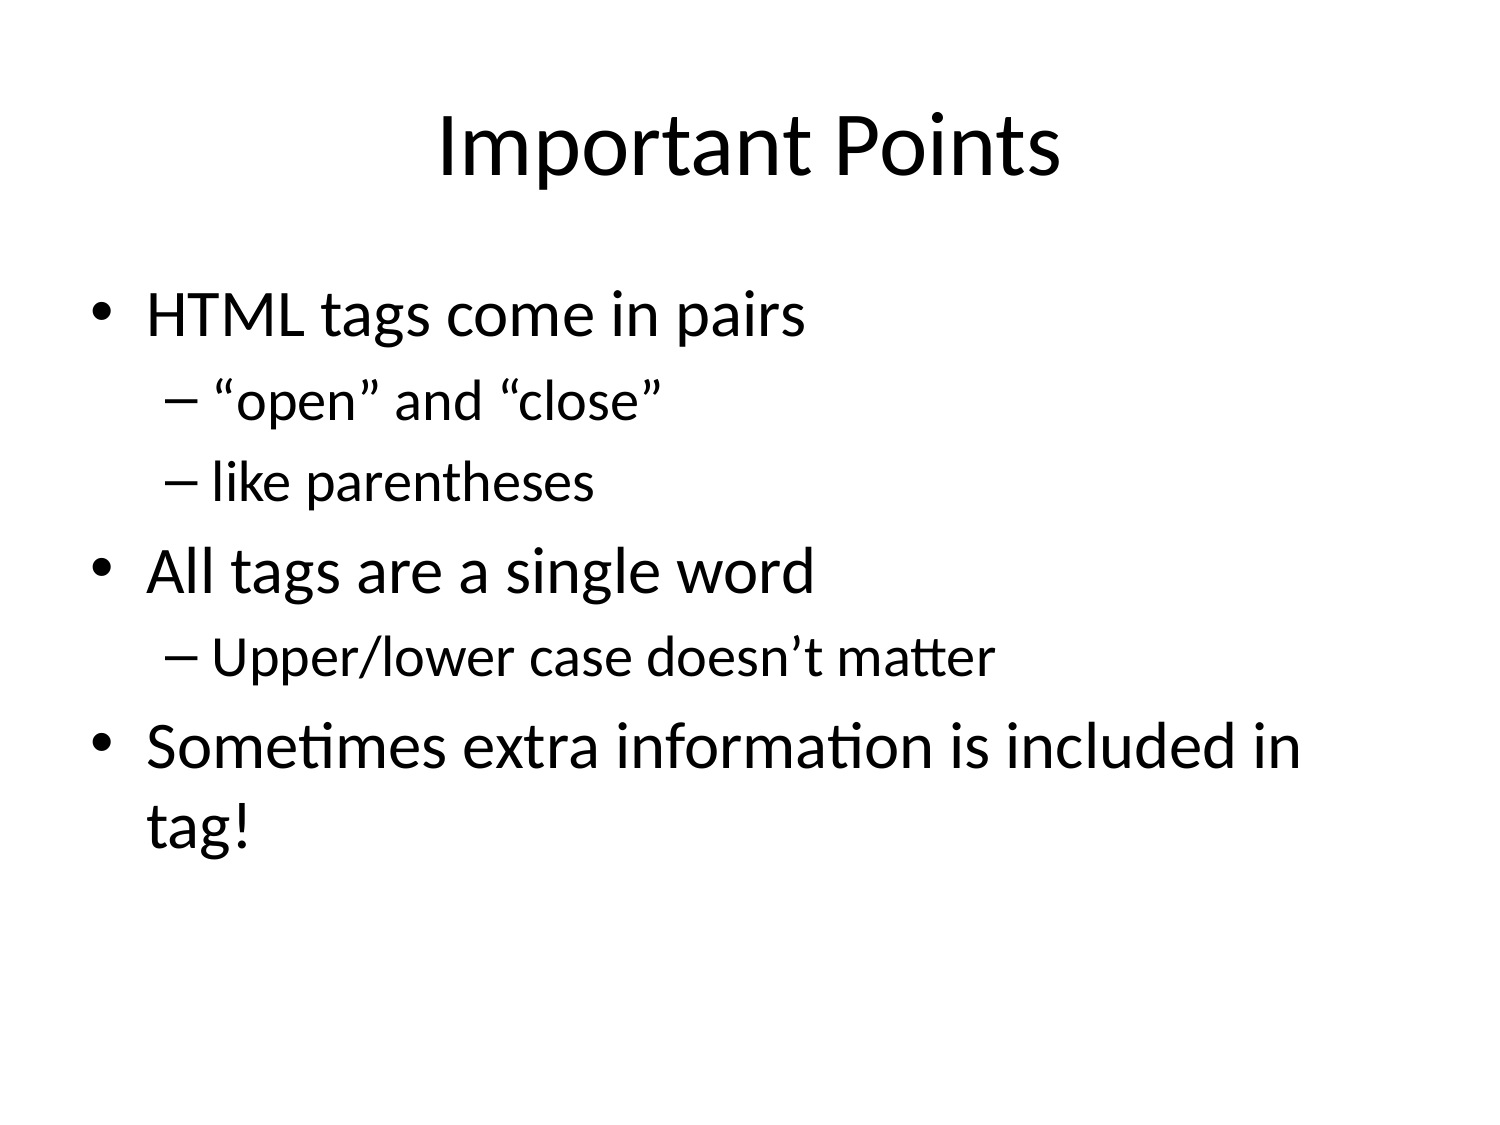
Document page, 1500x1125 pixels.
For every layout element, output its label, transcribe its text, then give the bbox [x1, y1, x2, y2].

title Important Points [75, 45, 1425, 233]
list HTML tags come in pairs “open” and “close” like parentheses All tags are a single word Upper/lower case doesn’t matter Sometimes extra information is included in tag! [75, 262, 1425, 1005]
